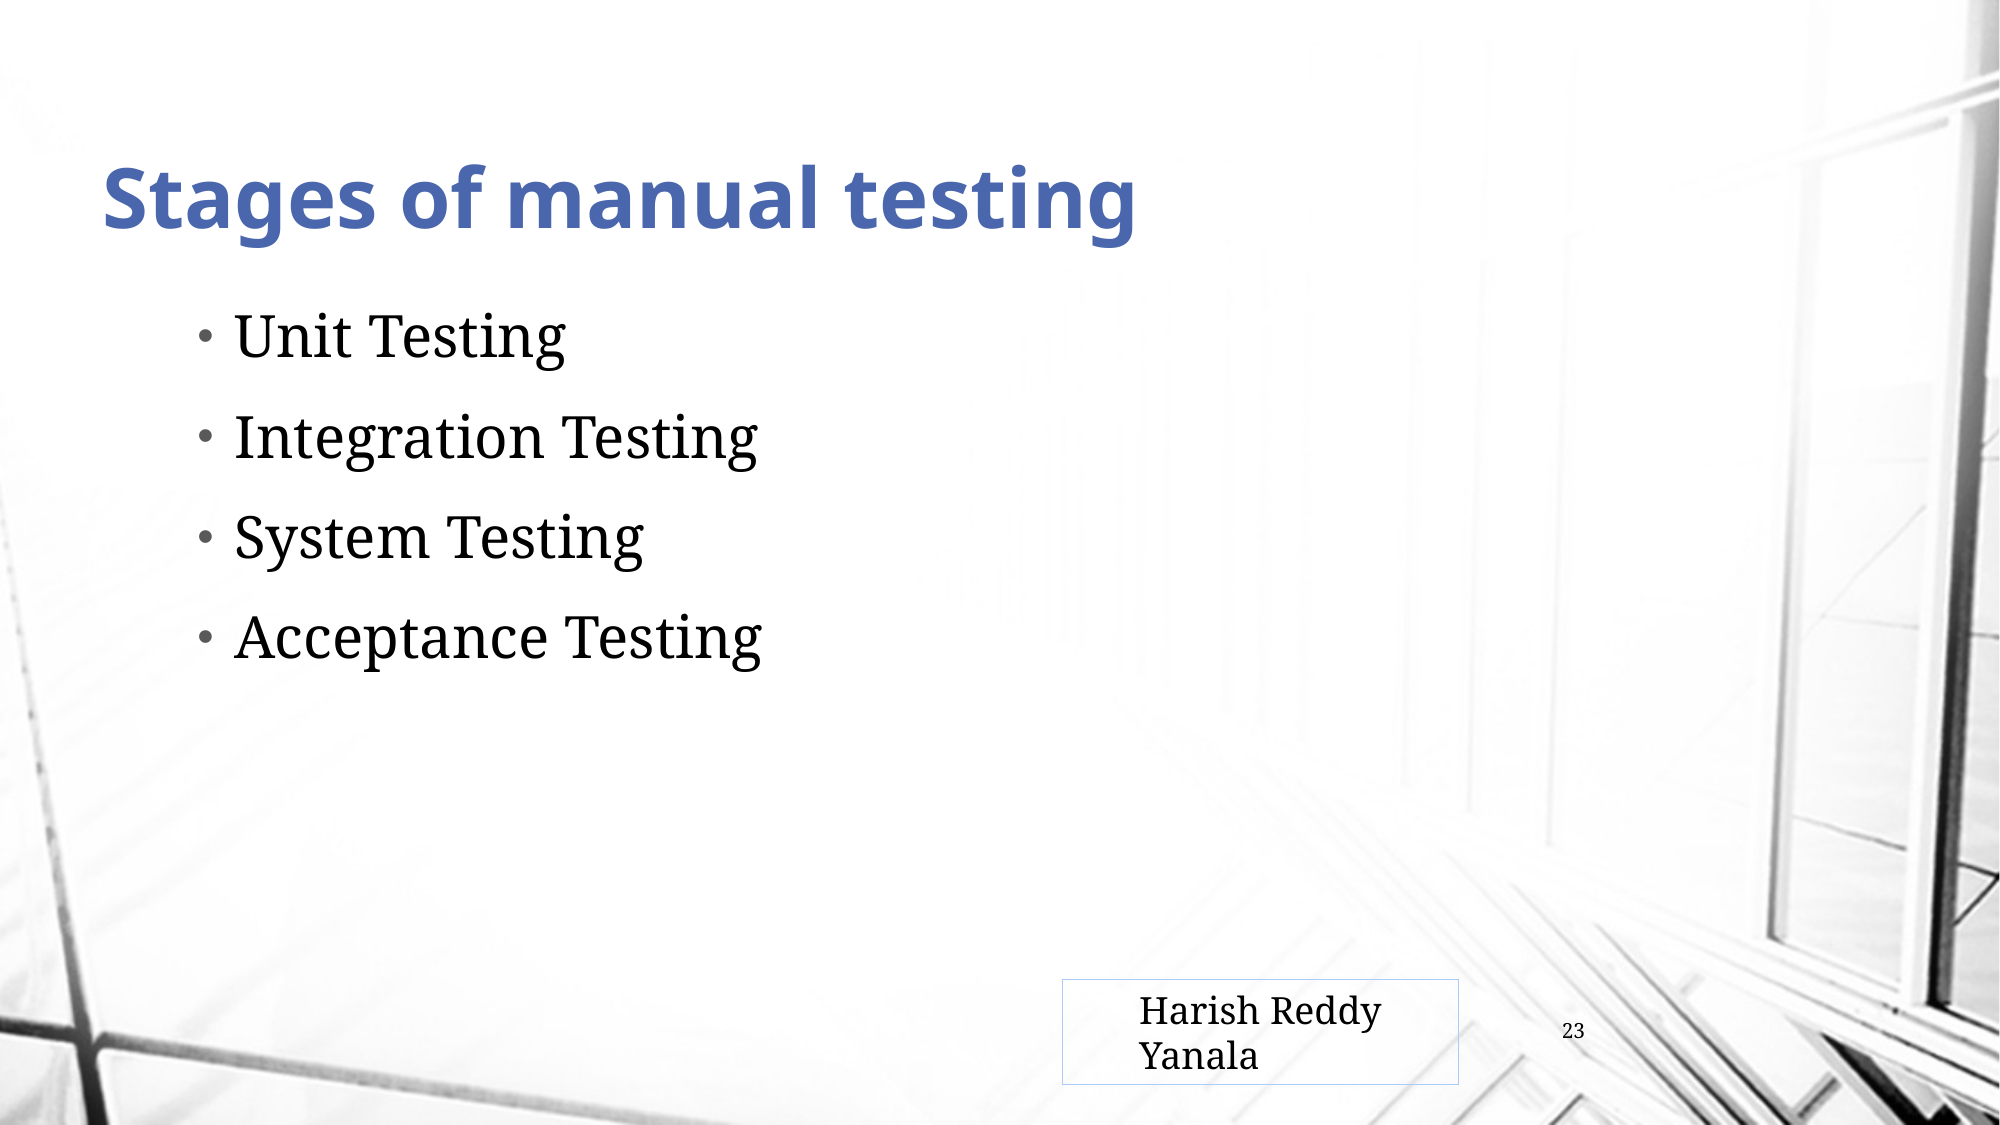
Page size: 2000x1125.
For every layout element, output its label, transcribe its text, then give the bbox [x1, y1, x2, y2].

picture [0, 0, 2000, 1125]
slide_number 23 [1459, 1009, 1600, 1055]
list Unit Testing Integration Testing System Testing Acceptance Testing [174, 299, 1650, 988]
title Stages of manual testing [87, 87, 1677, 253]
text_box Harish Reddy Yanala [1062, 979, 1459, 1085]
